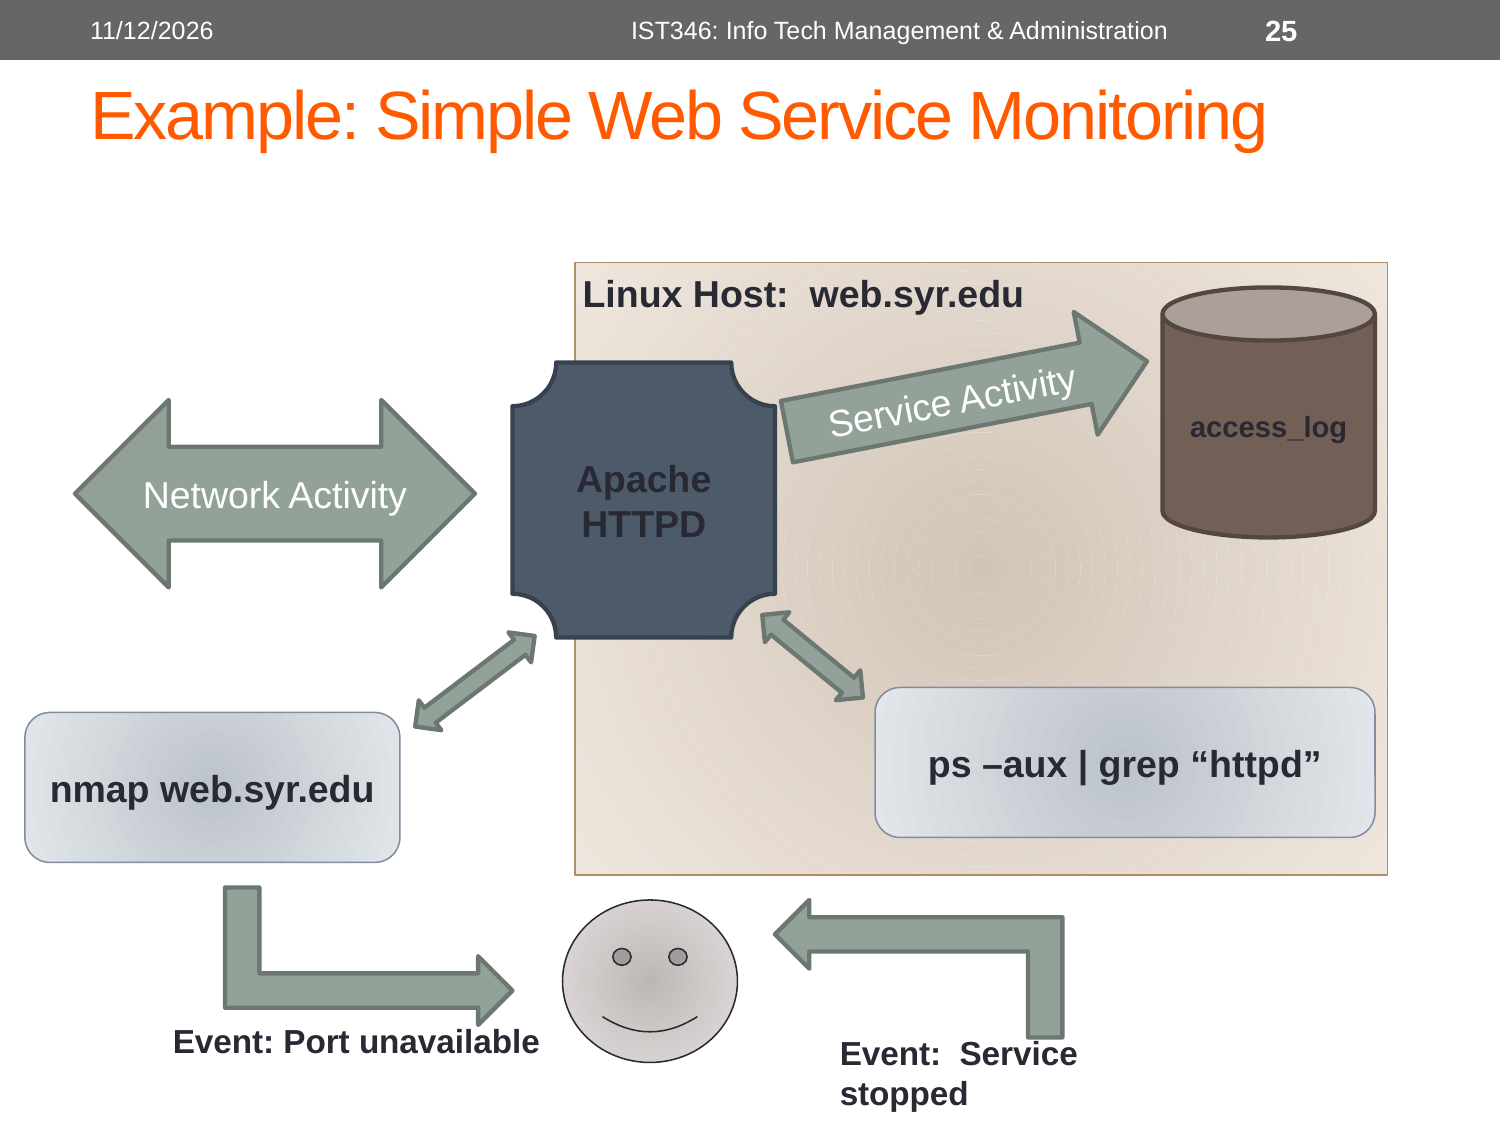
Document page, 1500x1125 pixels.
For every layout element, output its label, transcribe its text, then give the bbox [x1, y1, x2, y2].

text_box Event: Port unavailable [158, 1012, 556, 1068]
text_box [413, 630, 537, 733]
text_box [760, 610, 866, 703]
text_box Network Activity [72, 397, 478, 590]
text_box nmap web.syr.edu [24, 711, 401, 864]
text_box Service Activity [778, 310, 1150, 465]
text_box Apache HTTPD [510, 360, 778, 640]
title Example: Simple Web Service Monitoring [75, 37, 1463, 188]
text_box [561, 899, 739, 1064]
text_box [772, 898, 1065, 1024]
text_box Linux Host: web.syr.edu [567, 262, 1040, 323]
footer IST346: Info Tech Management & Administration [562, 3, 1238, 57]
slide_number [75, 3, 550, 57]
text_box [574, 262, 1388, 876]
text_box [222, 885, 515, 1012]
slide_number 25 [1250, 3, 1425, 57]
text_box ps –aux | grep “httpd” [874, 686, 1376, 839]
text_box Event: Service stopped [825, 1024, 1225, 1120]
text_box access_log [1160, 285, 1378, 540]
